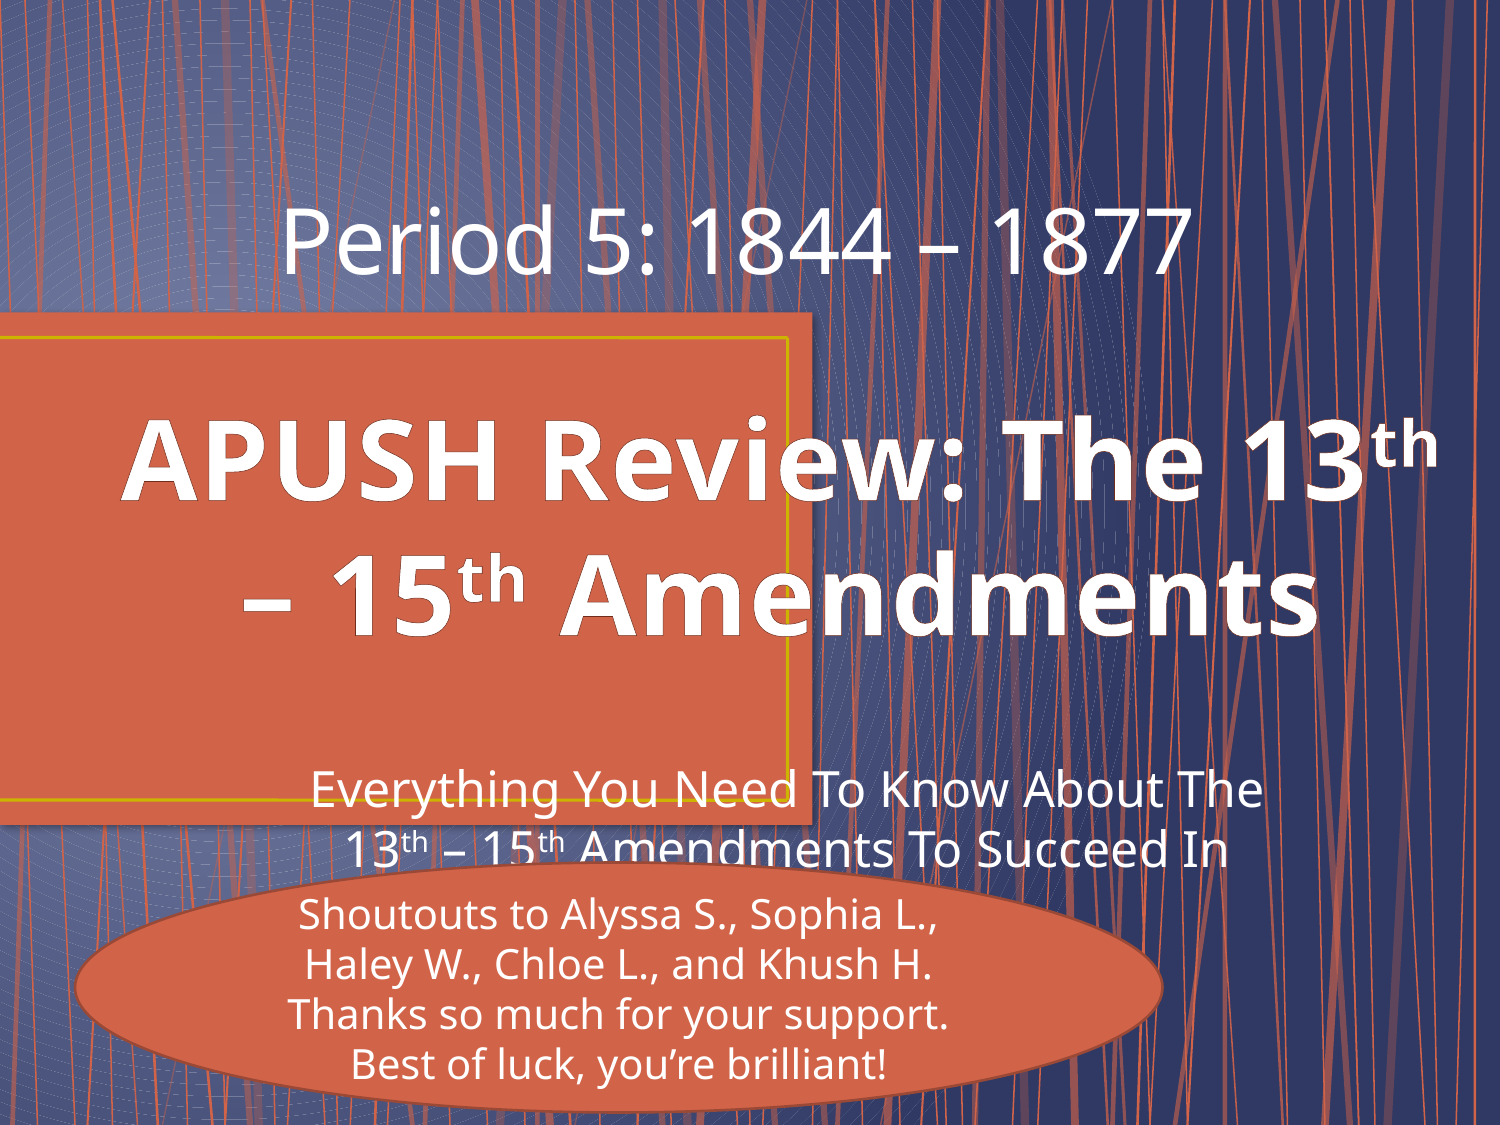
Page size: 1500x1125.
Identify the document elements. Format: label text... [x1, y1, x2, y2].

title APUSH Review: The 13th – 15th Amendments [75, 375, 1488, 801]
text_box Period 5: 1844 – 1877 [74, 112, 1425, 300]
text_box [74, 0, 1425, 112]
text_box Shoutouts to Alyssa S., Sophia L., Haley W., Chloe L., and Khush H. Thanks so much for your support. Best of luck, you’re brilliant! [73, 861, 1164, 1114]
subtitle Everything You Need To Know About The 13th – 15th Amendments To Succeed In APUSH [249, 750, 1325, 888]
